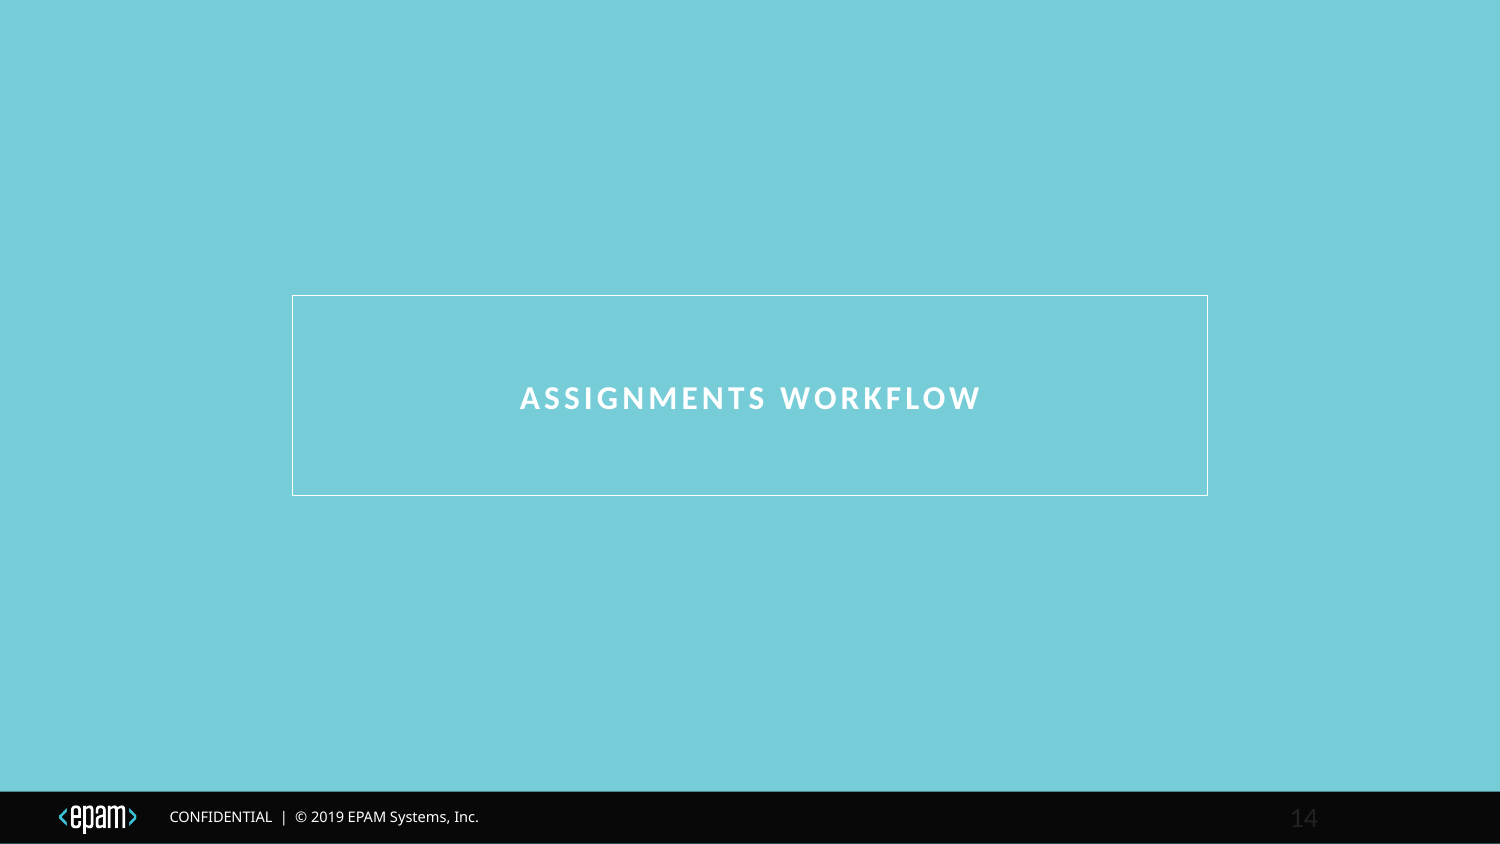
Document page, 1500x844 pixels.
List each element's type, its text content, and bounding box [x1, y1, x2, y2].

slide_number 14 [1274, 791, 1500, 844]
title Assignments workflow [292, 295, 1208, 496]
